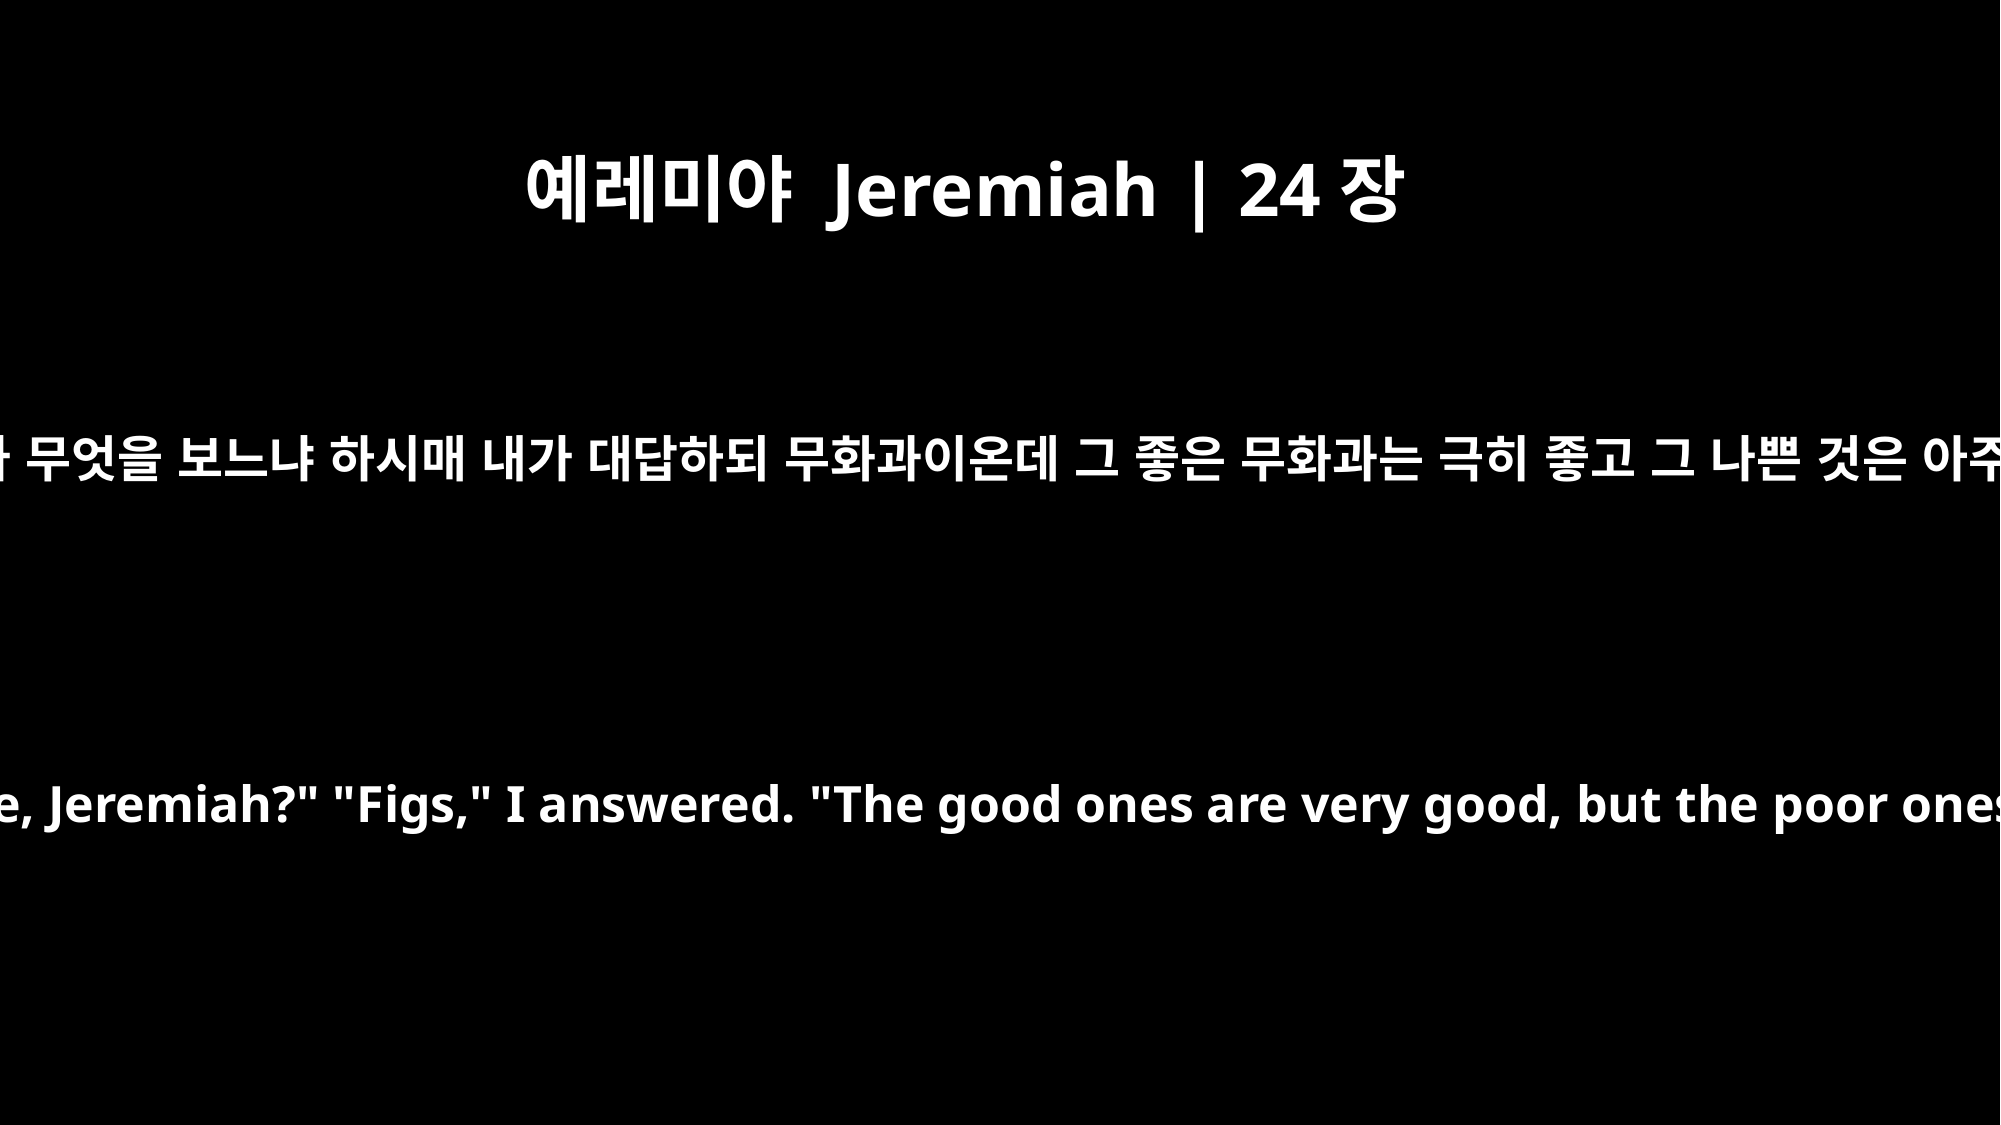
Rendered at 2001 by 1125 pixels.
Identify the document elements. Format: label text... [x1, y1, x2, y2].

text_box Then the LORD asked me, "What do you see, Jeremiah?" "Figs," I answered. "The good ones are very good, but the poor ones are so bad they cannot be eaten." [0, 764, 2000, 840]
text_box 3 여호와께서 내게 이르시되 예레미야야 네가 무엇을 보느냐 하시매 내가 대답하되 무화과이온데 그 좋은 무화과는 극히 좋고 그 나쁜 것은 아주 나빠서 먹을 수 없게 나쁘니이다 하니 [0, 359, 2000, 495]
text_box 예레미야 Jeremiah | 24장 [510, 136, 1422, 239]
